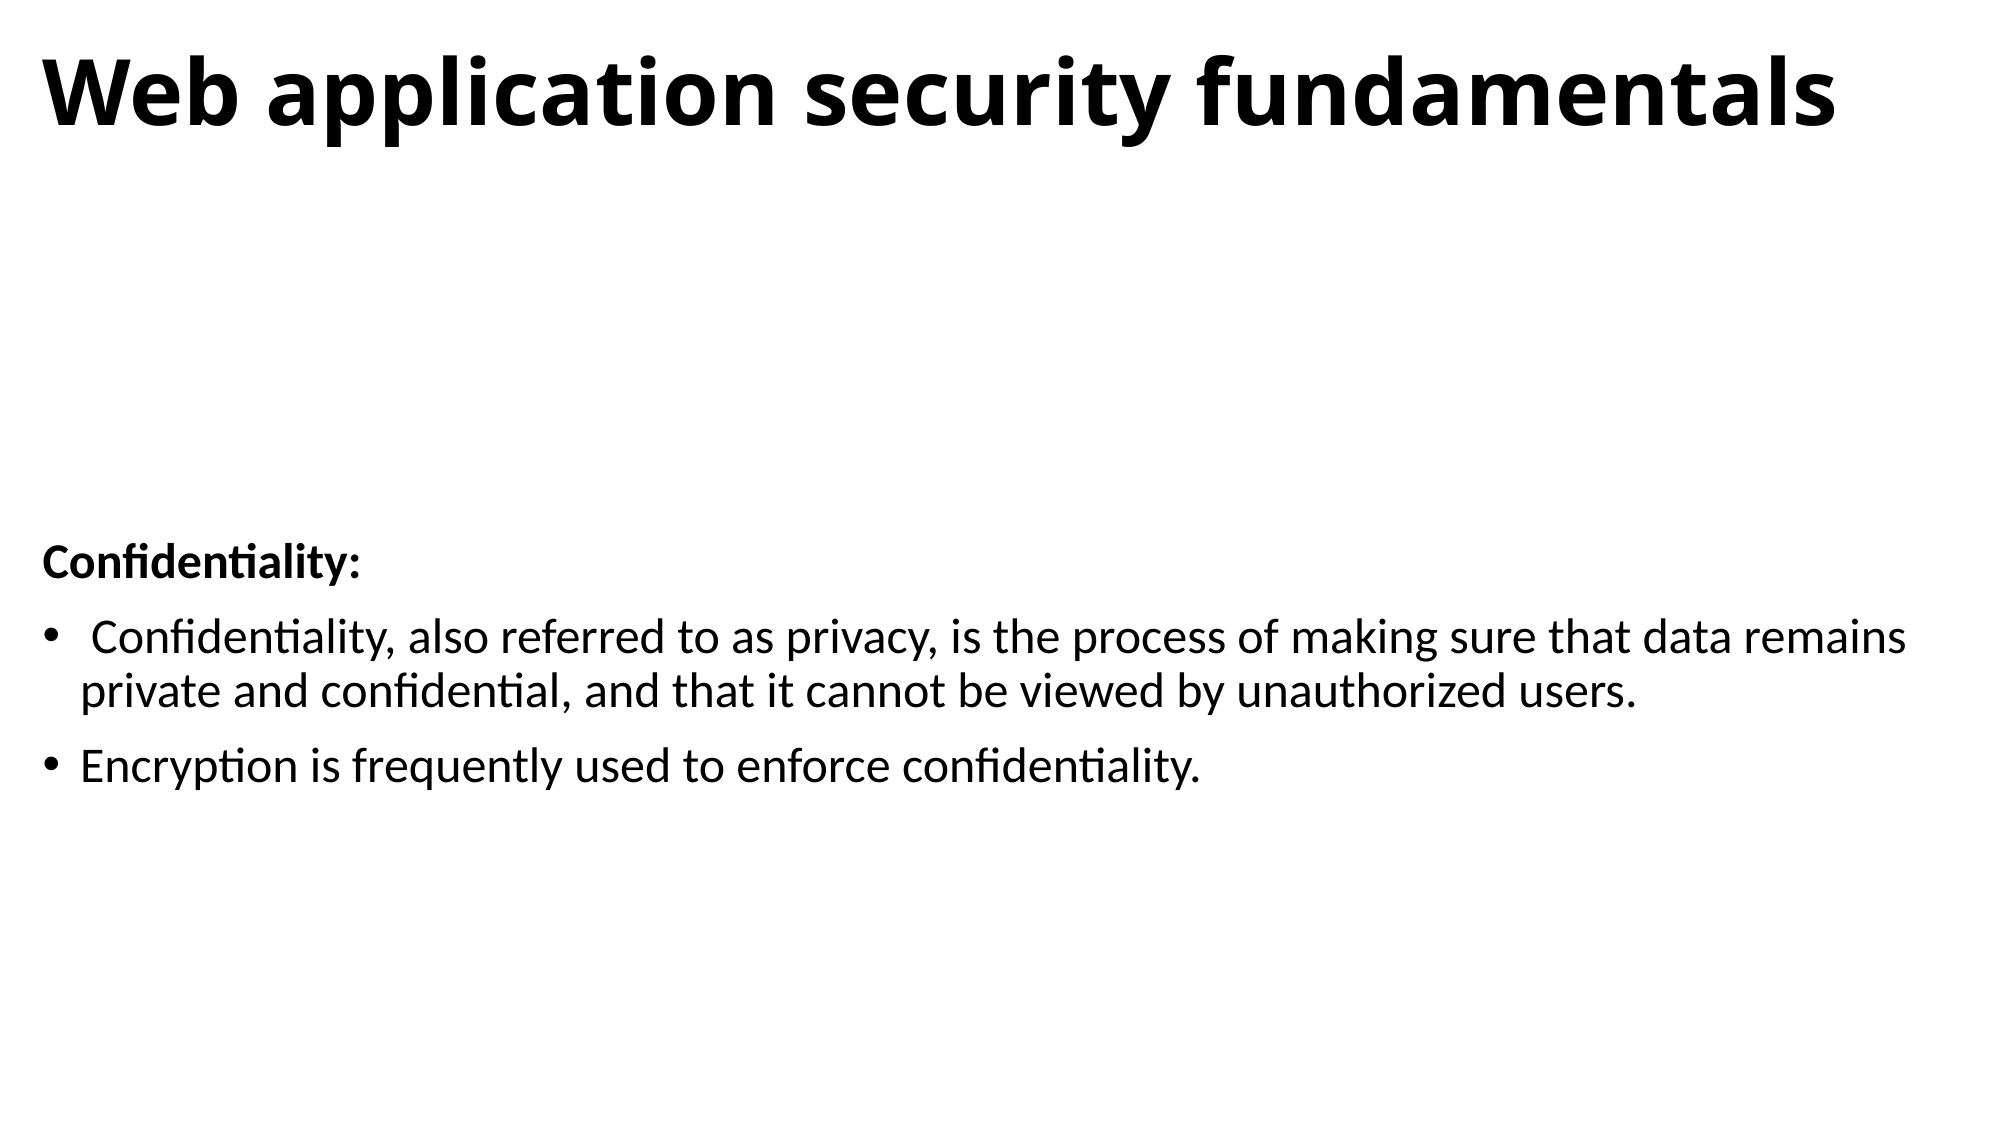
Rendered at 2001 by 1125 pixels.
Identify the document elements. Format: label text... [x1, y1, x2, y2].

list Confidentiality: Confidentiality, also referred to as privacy, is the process of making sure that data remains private and confidential, and that it cannot be viewed by unauthorized users. Encryption is frequently used to enforce confidentiality. [27, 226, 1959, 1103]
title Web application security fundamentals [27, 16, 1959, 176]
